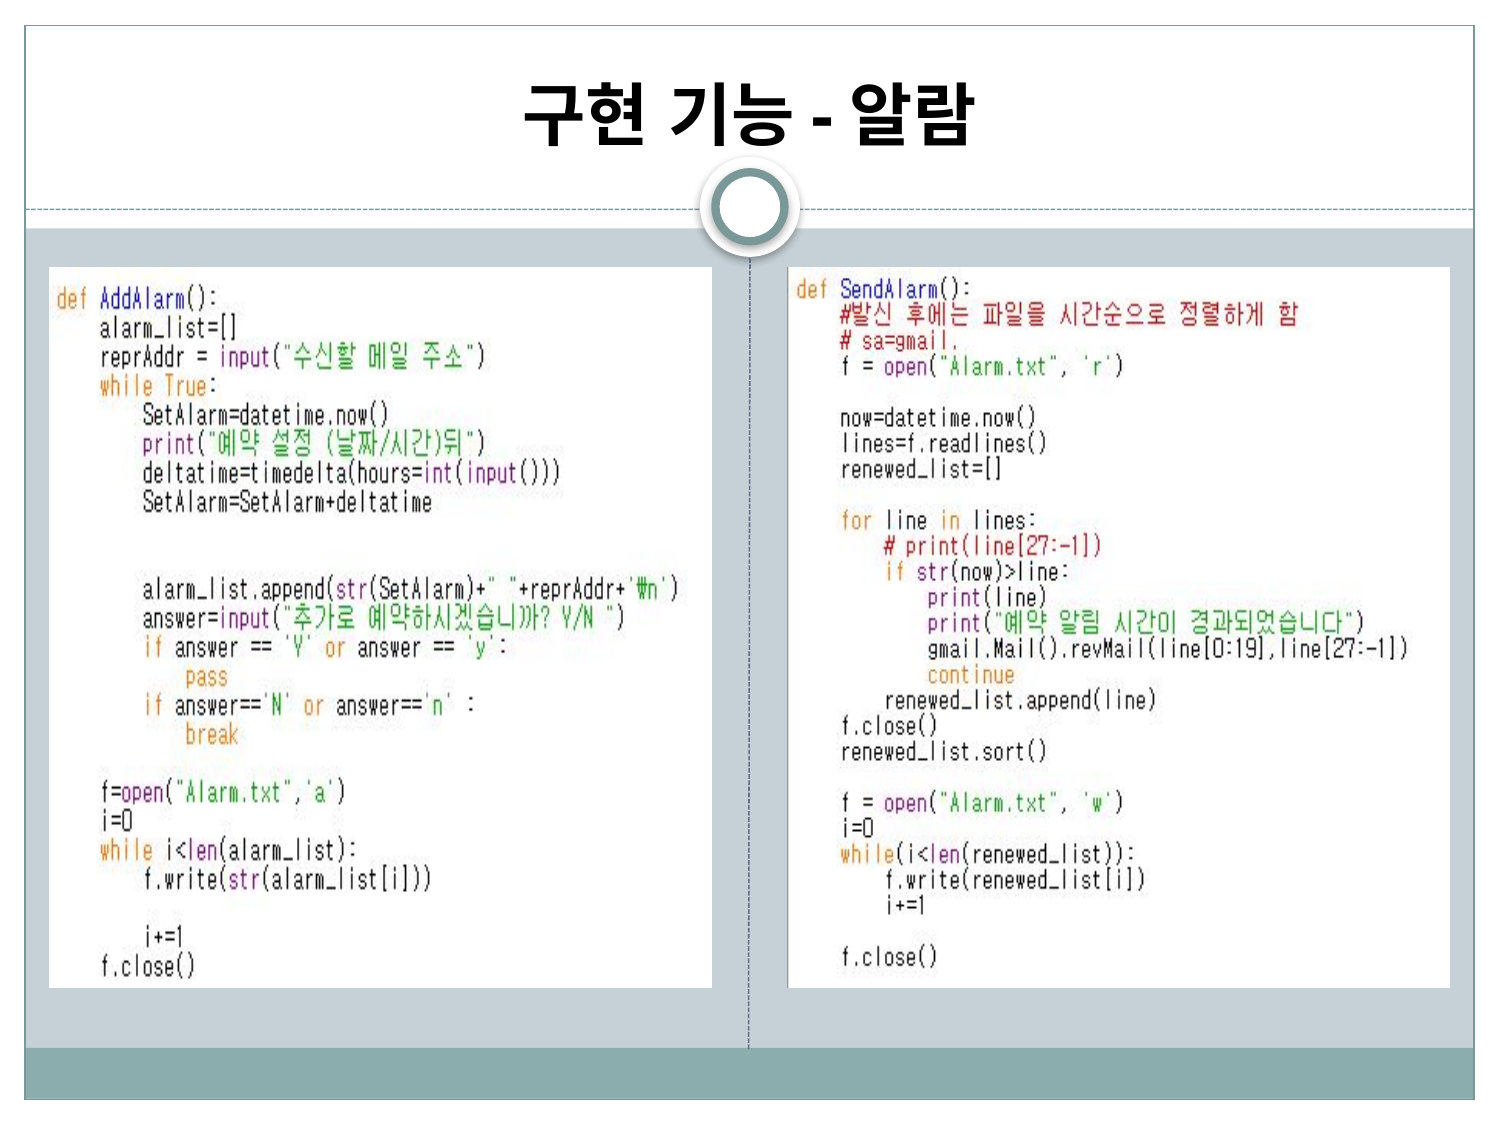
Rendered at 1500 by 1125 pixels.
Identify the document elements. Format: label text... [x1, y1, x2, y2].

title 구현 기능-알람 [49, 37, 1450, 162]
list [49, 266, 713, 988]
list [787, 266, 1451, 988]
